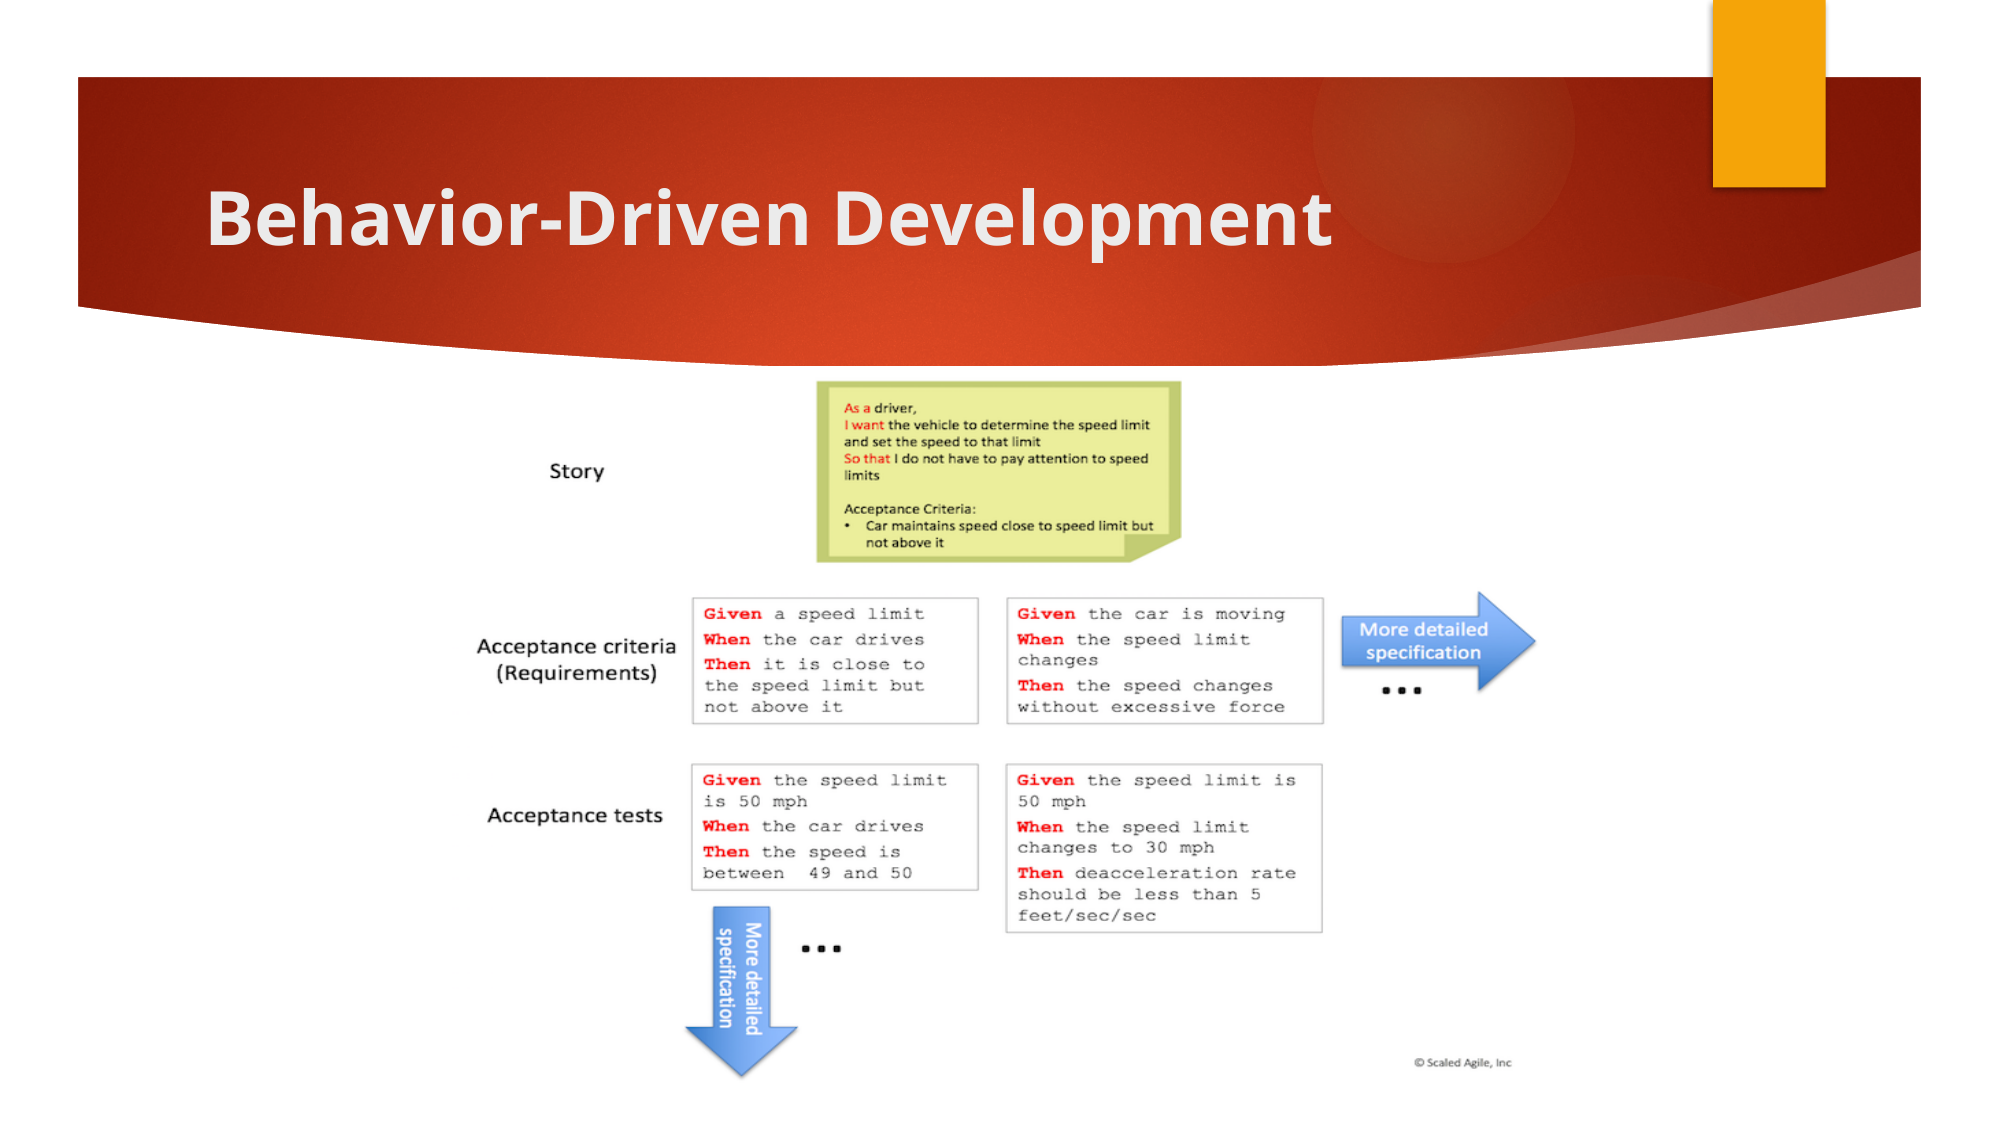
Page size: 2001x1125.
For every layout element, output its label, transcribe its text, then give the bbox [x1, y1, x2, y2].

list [449, 365, 1545, 1095]
title Behavior-Driven Development [189, 155, 1627, 275]
